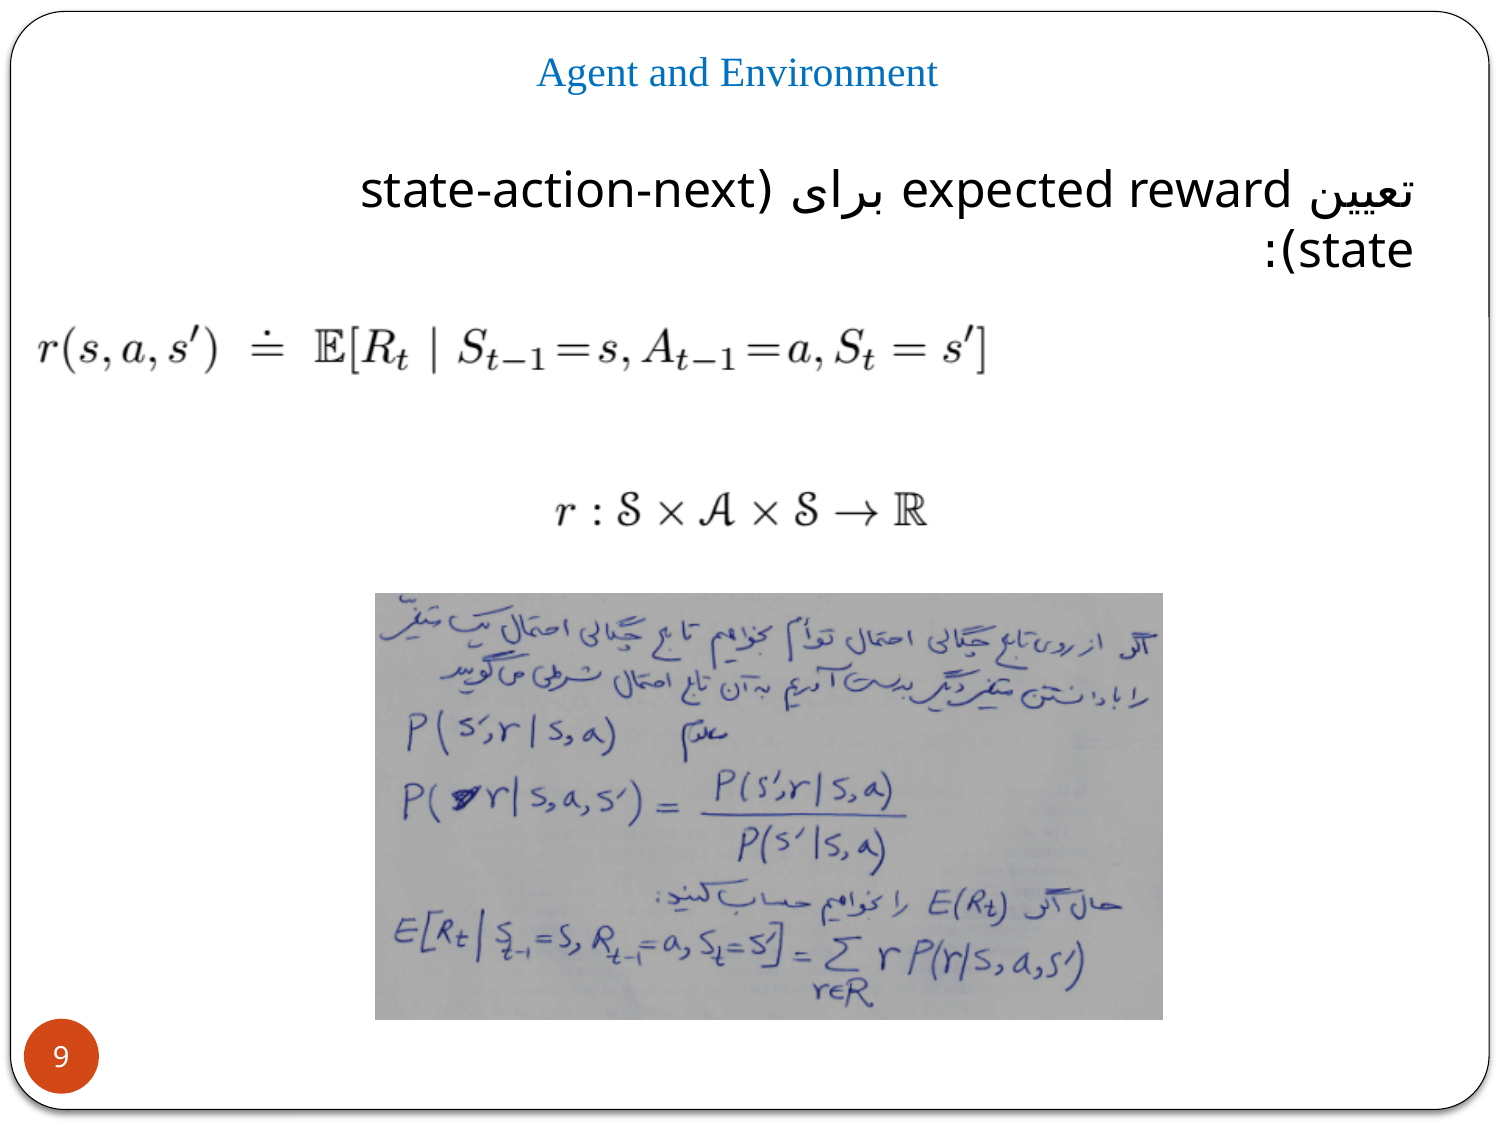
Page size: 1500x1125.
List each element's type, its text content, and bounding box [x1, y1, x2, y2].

text_box Agent and Environment [62, 37, 1413, 113]
text_box تعیین expected reward برای (state-action-next state): [237, 150, 1430, 286]
picture [28, 287, 1013, 440]
picture [546, 483, 929, 550]
picture [374, 593, 1163, 1021]
slide_number 9 [23, 1018, 99, 1094]
